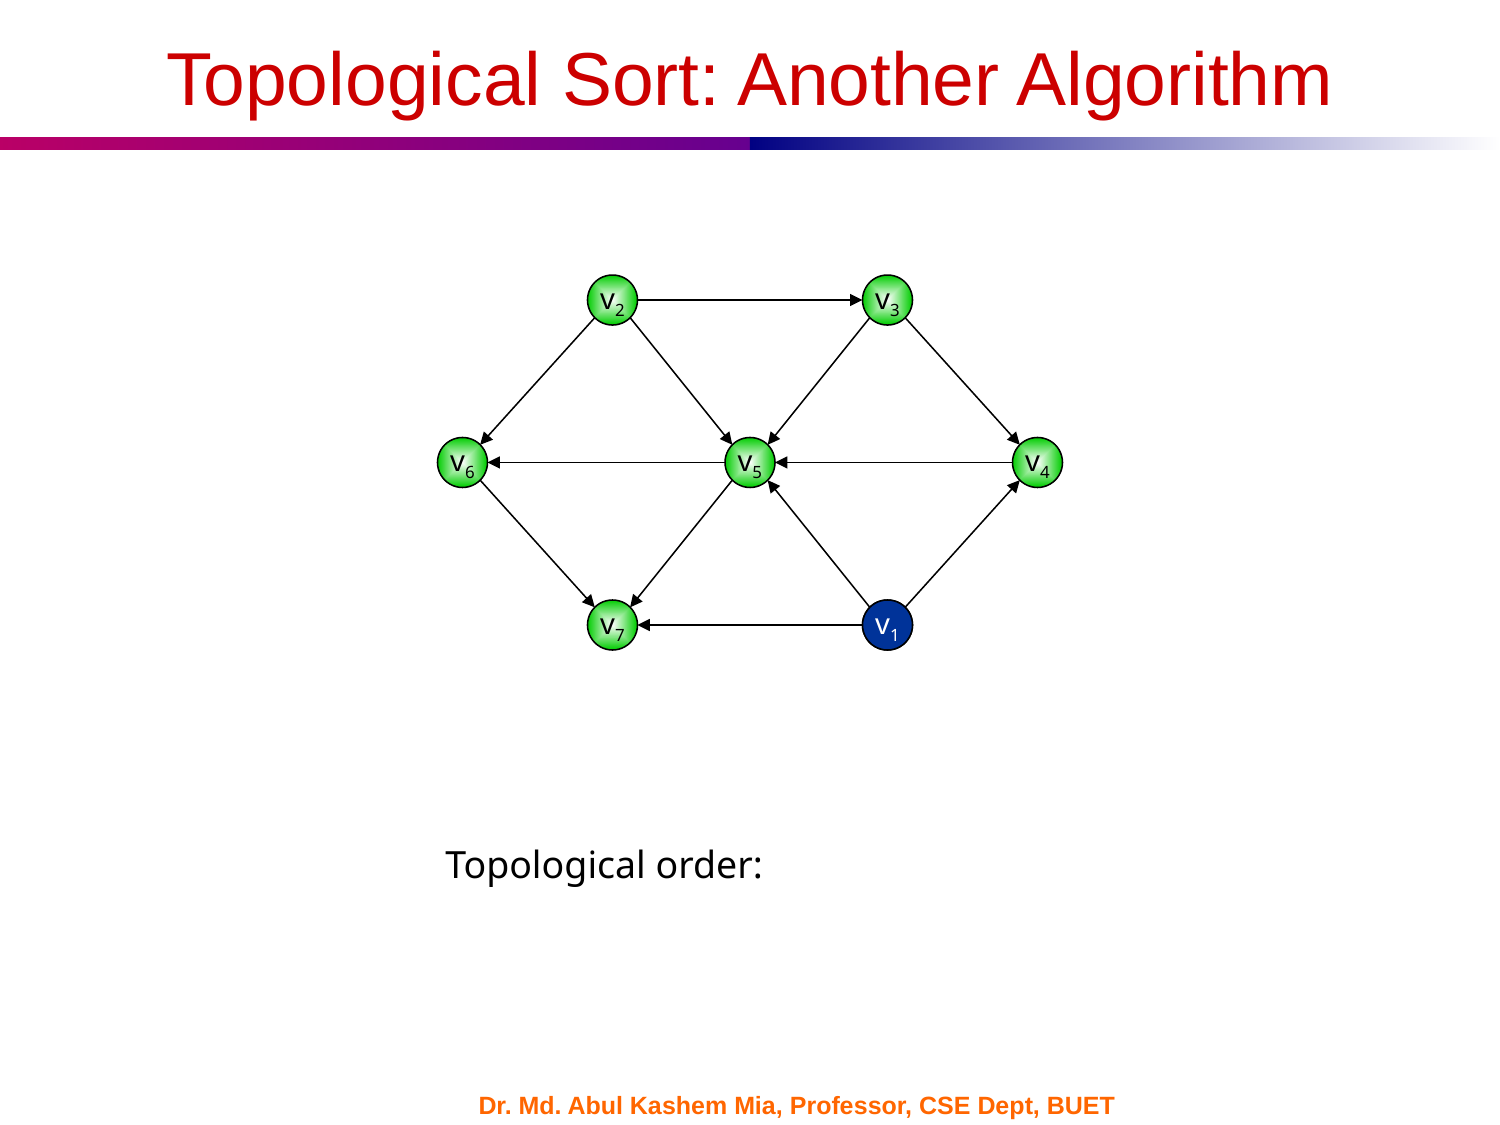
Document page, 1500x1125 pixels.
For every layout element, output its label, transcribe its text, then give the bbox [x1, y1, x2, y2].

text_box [767, 317, 871, 445]
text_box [629, 479, 733, 608]
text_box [479, 479, 595, 608]
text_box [767, 479, 871, 608]
title Topological Sort: Another Algorithm [75, 37, 1425, 114]
text_box v1 [862, 600, 913, 651]
text_box v4 [1012, 437, 1063, 488]
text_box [629, 317, 733, 445]
text_box Topological order: [430, 833, 798, 894]
text_box v7 [587, 600, 638, 651]
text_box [904, 479, 1020, 608]
text_box v6 [437, 437, 488, 488]
text_box v3 [862, 275, 913, 326]
text_box v2 [587, 275, 638, 326]
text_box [904, 317, 1020, 445]
text_box v5 [725, 437, 775, 488]
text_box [479, 317, 595, 445]
